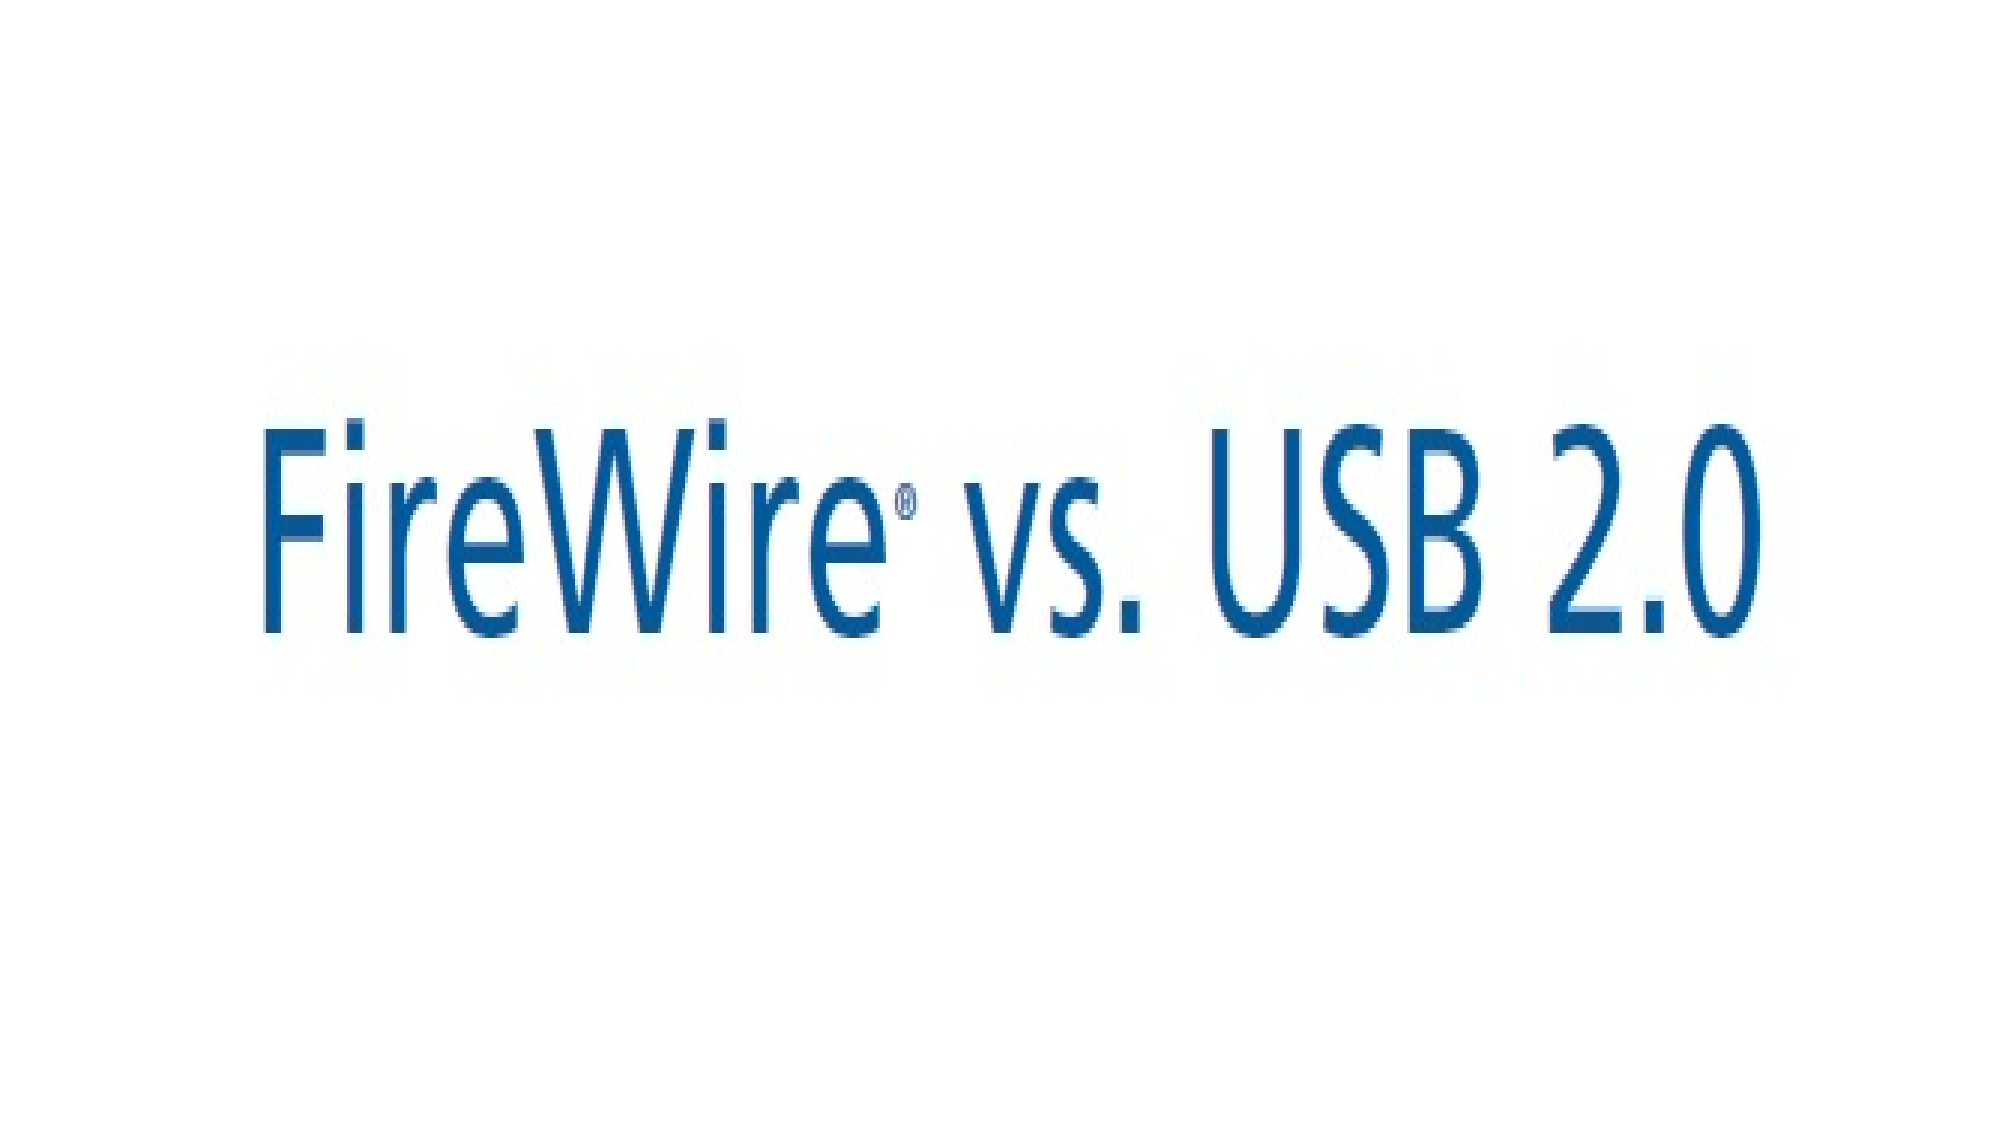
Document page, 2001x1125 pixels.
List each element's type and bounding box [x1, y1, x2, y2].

picture [168, 263, 1832, 757]
